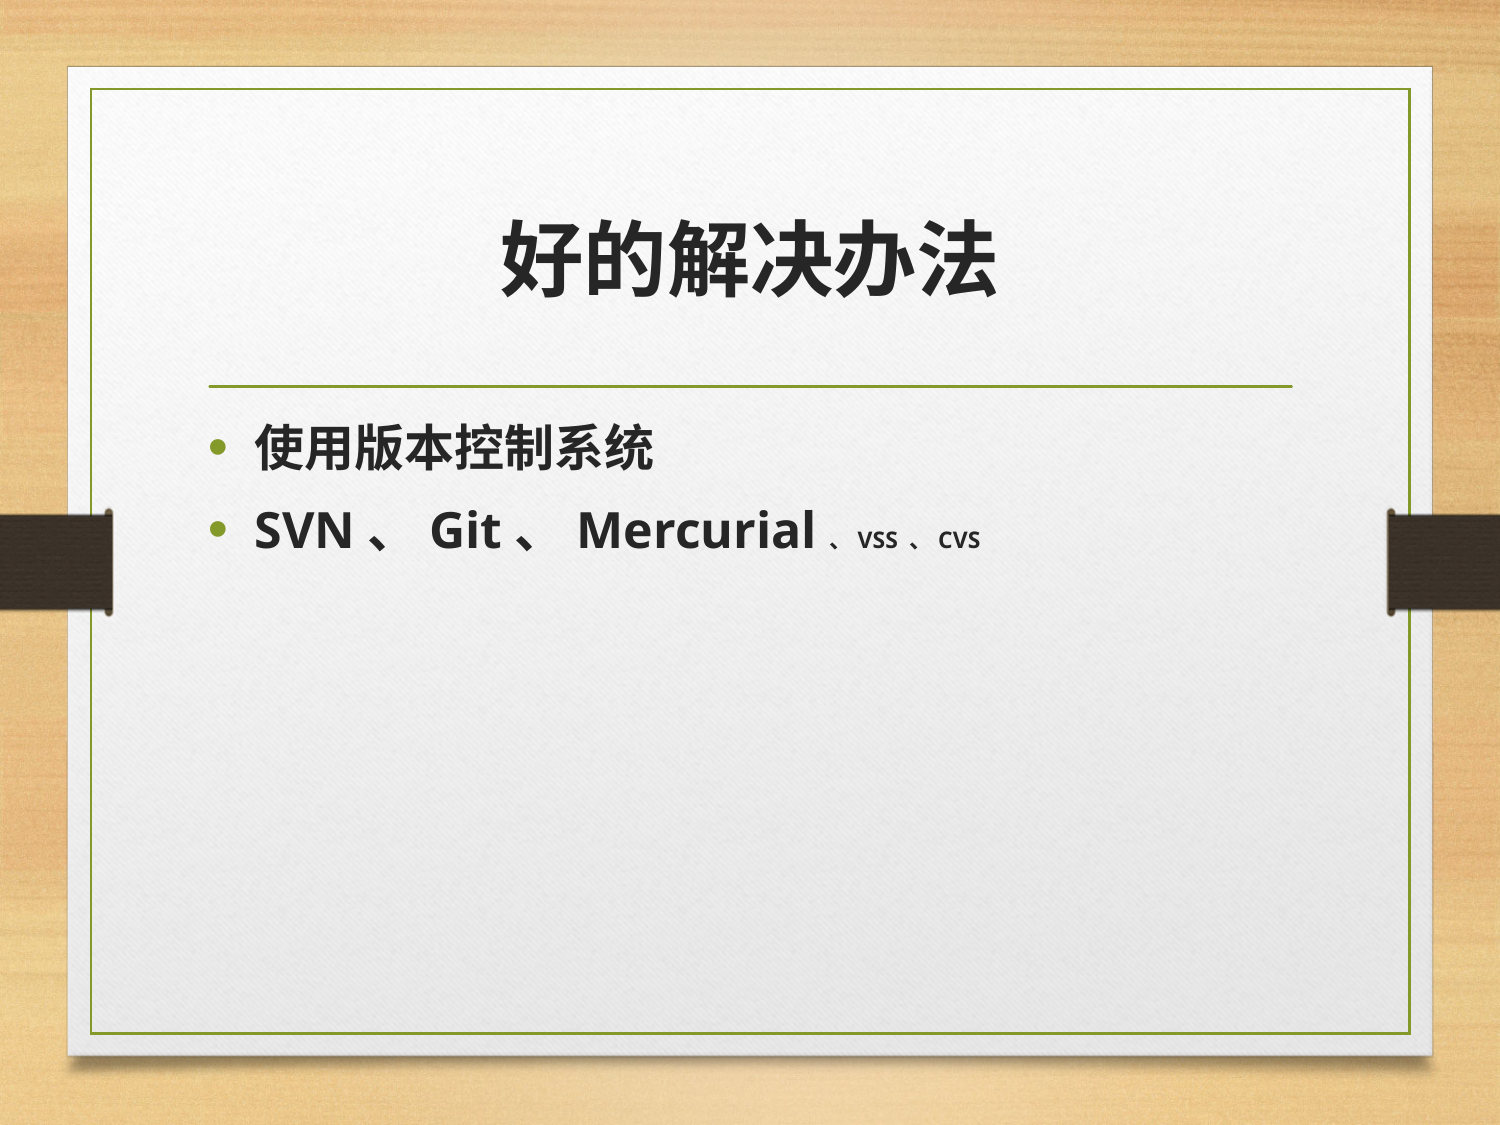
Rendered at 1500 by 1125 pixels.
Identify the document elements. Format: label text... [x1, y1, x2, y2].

list 使用版本控制系统 SVN、Git、Mercurial、VSS 、CVS [192, 408, 1309, 974]
picture [0, 0, 1500, 1125]
title 好的解决办法 [192, 150, 1309, 364]
